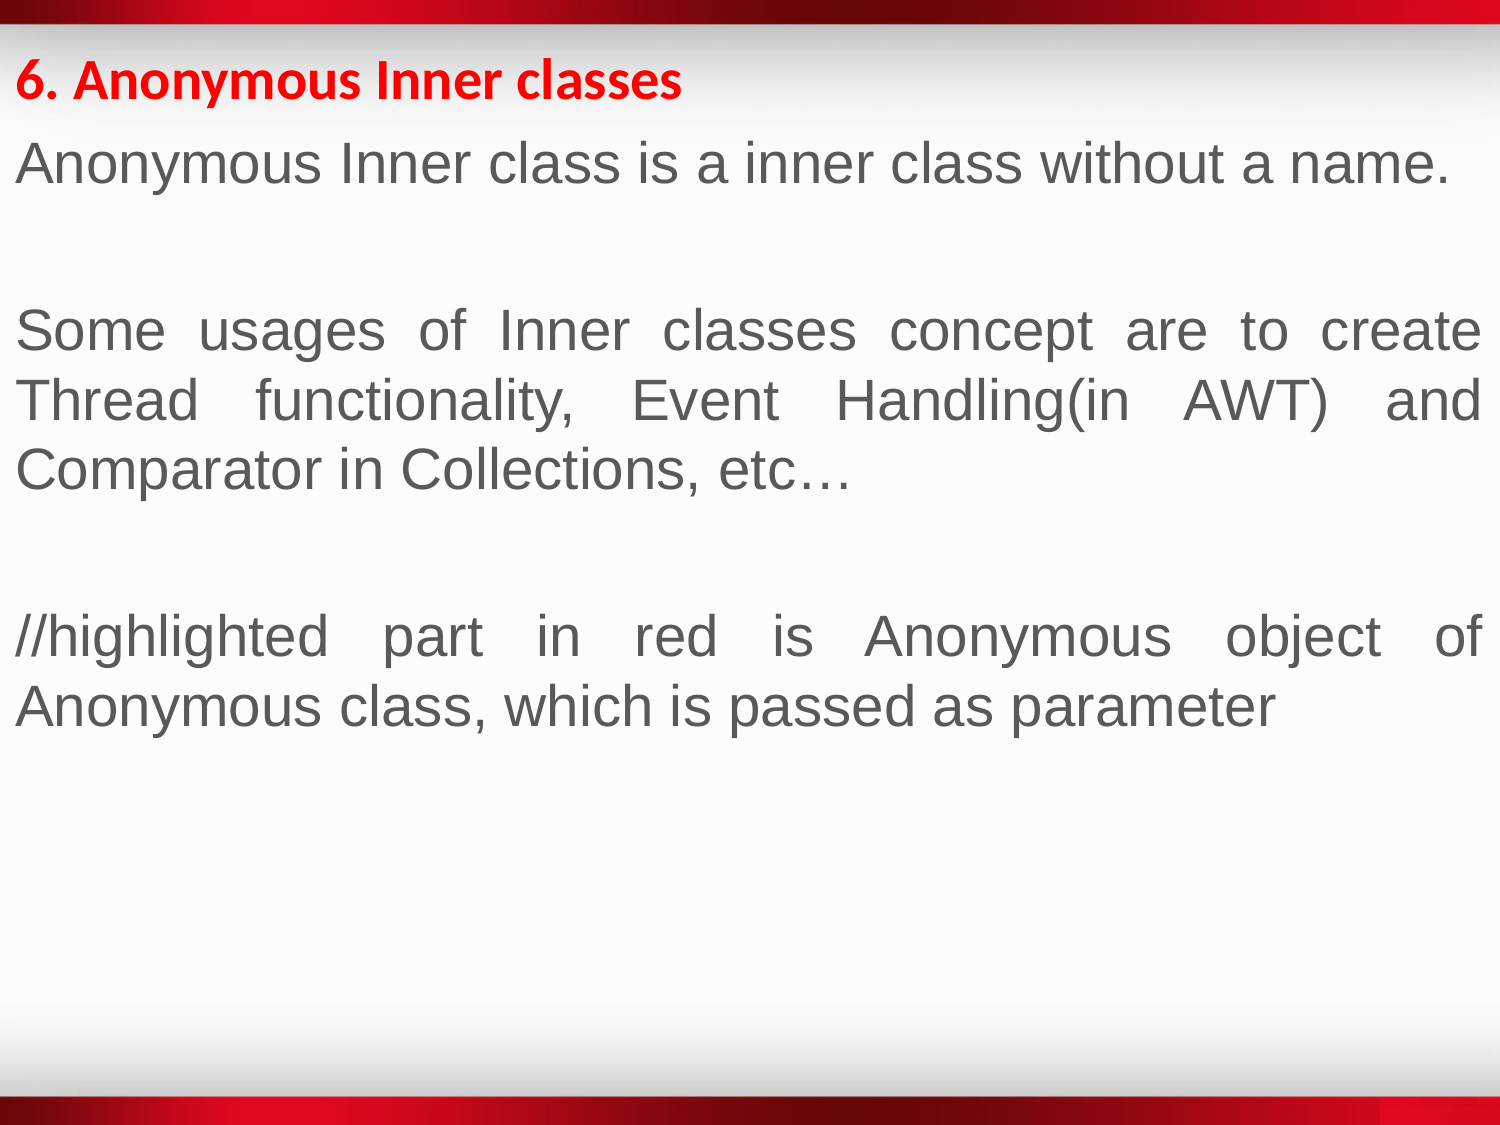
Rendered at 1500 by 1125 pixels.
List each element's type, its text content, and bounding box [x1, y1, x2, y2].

subtitle Anonymous Inner class is a inner class without a name. Some usages of Inner classes concept are to create Thread functionality, Event Handling(in AWT) and Comparator in Collections, etc… //highlighted part in red is Anonymous object of Anonymous class, which is passed as parameter [0, 117, 1500, 1125]
text_box 6. Anonymous Inner classes [0, 33, 1001, 86]
picture [0, 0, 1500, 117]
